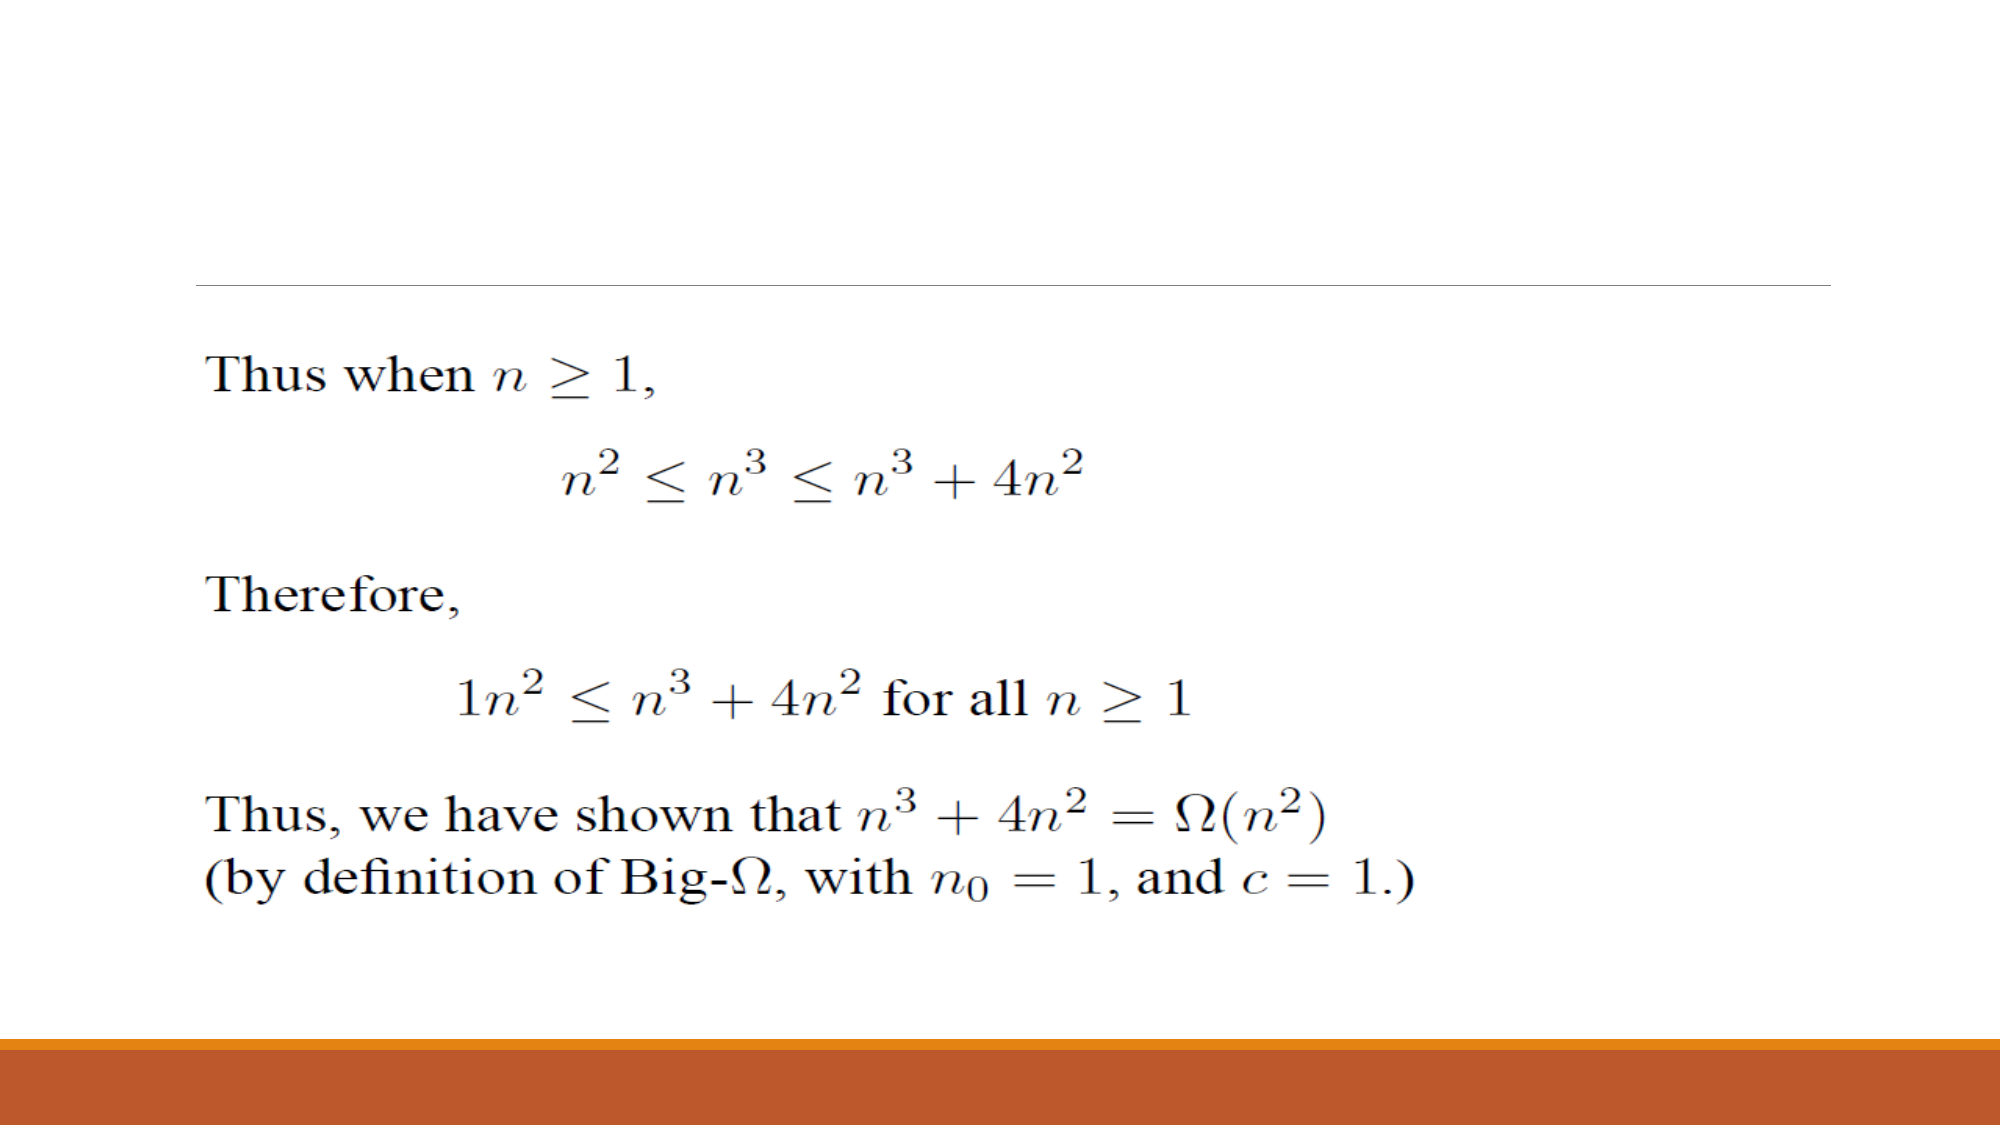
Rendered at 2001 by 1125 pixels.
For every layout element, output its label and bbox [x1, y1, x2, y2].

picture [192, 317, 1438, 919]
